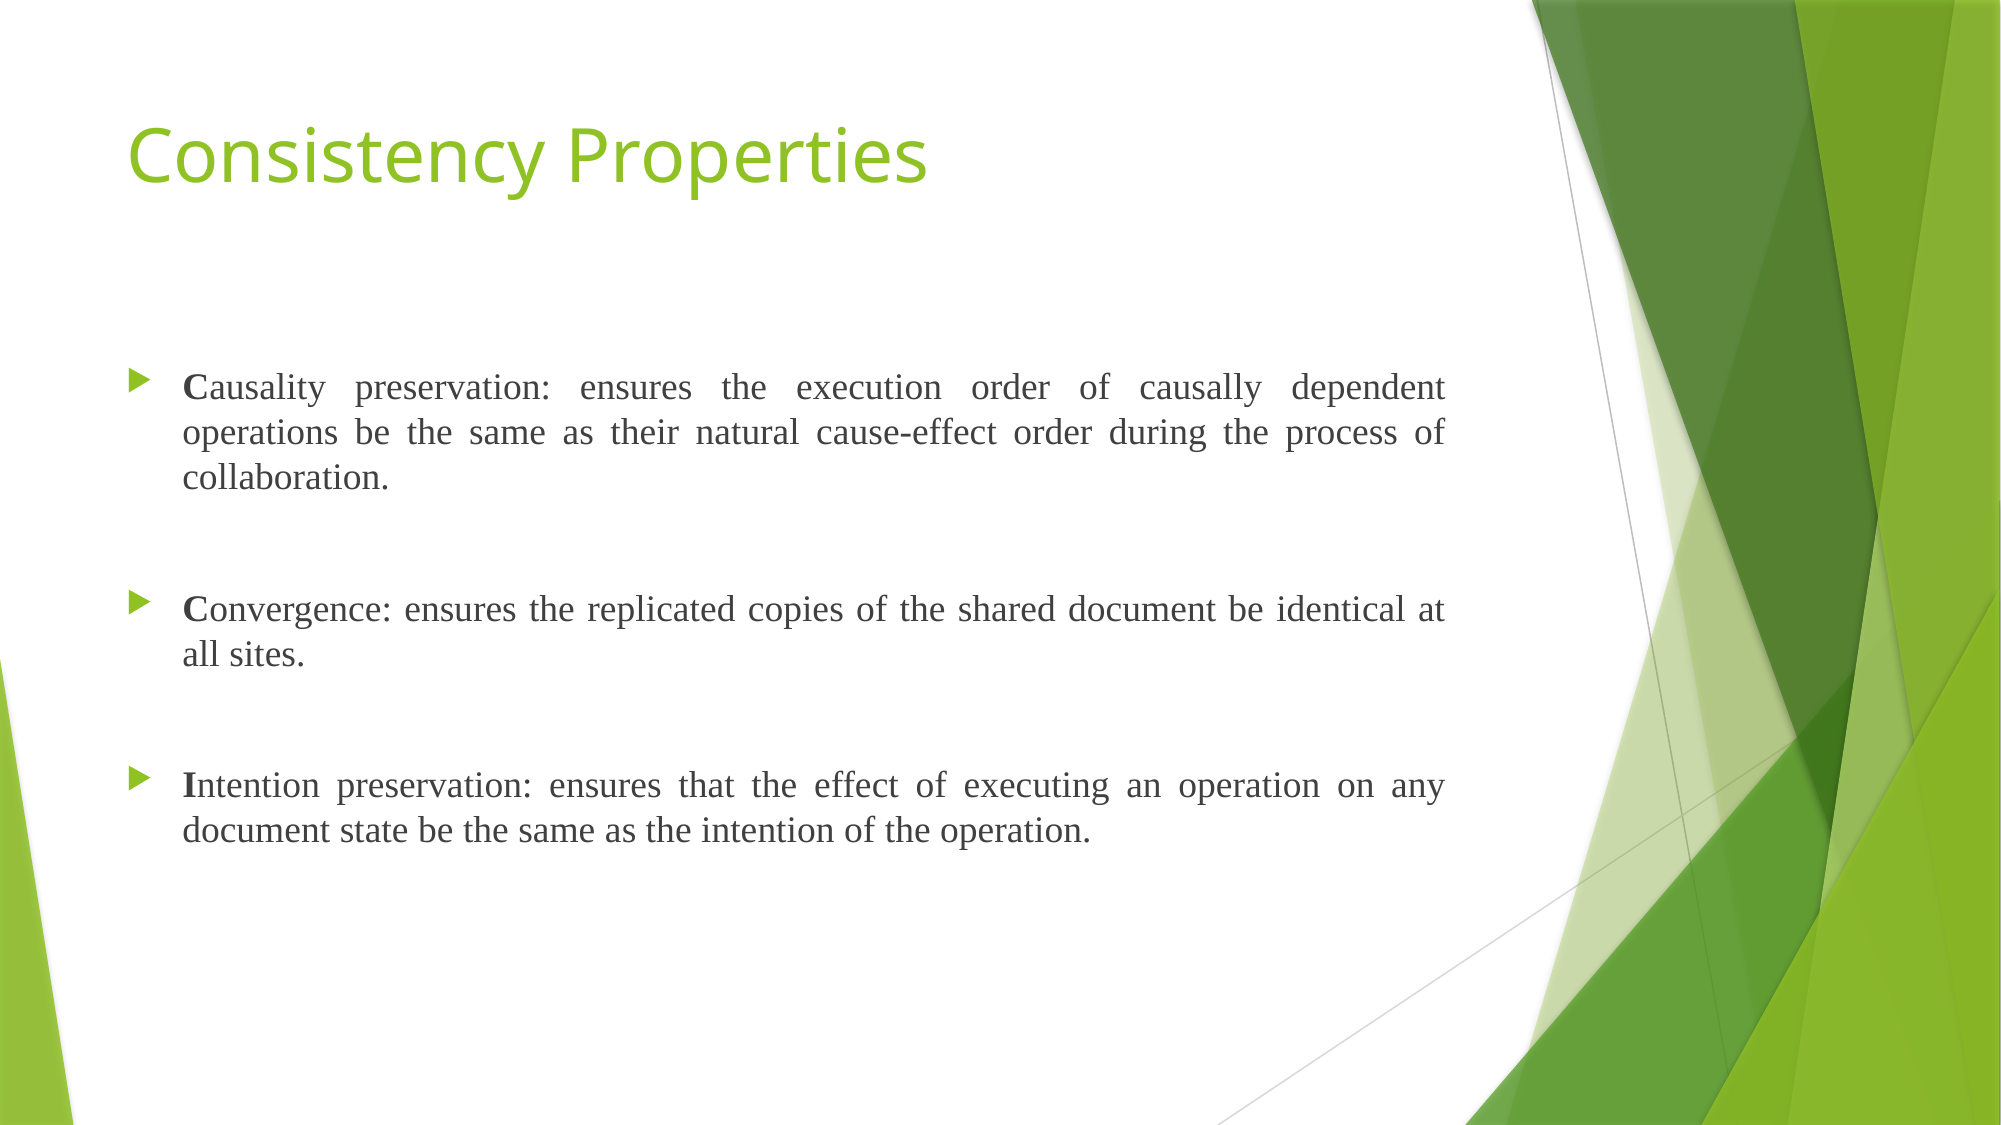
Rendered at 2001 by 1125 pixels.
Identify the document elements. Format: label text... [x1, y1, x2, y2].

list Causality preservation: ensures the execution order of causally dependent operations be the same as their natural cause-effect order during the process of collaboration. Convergence: ensures the replicated copies of the shared document be identical at all sites. Intention preservation: ensures that the effect of executing an operation on any document state be the same as the intention of the operation. [111, 354, 1463, 990]
title Consistency Properties [111, 99, 1522, 317]
